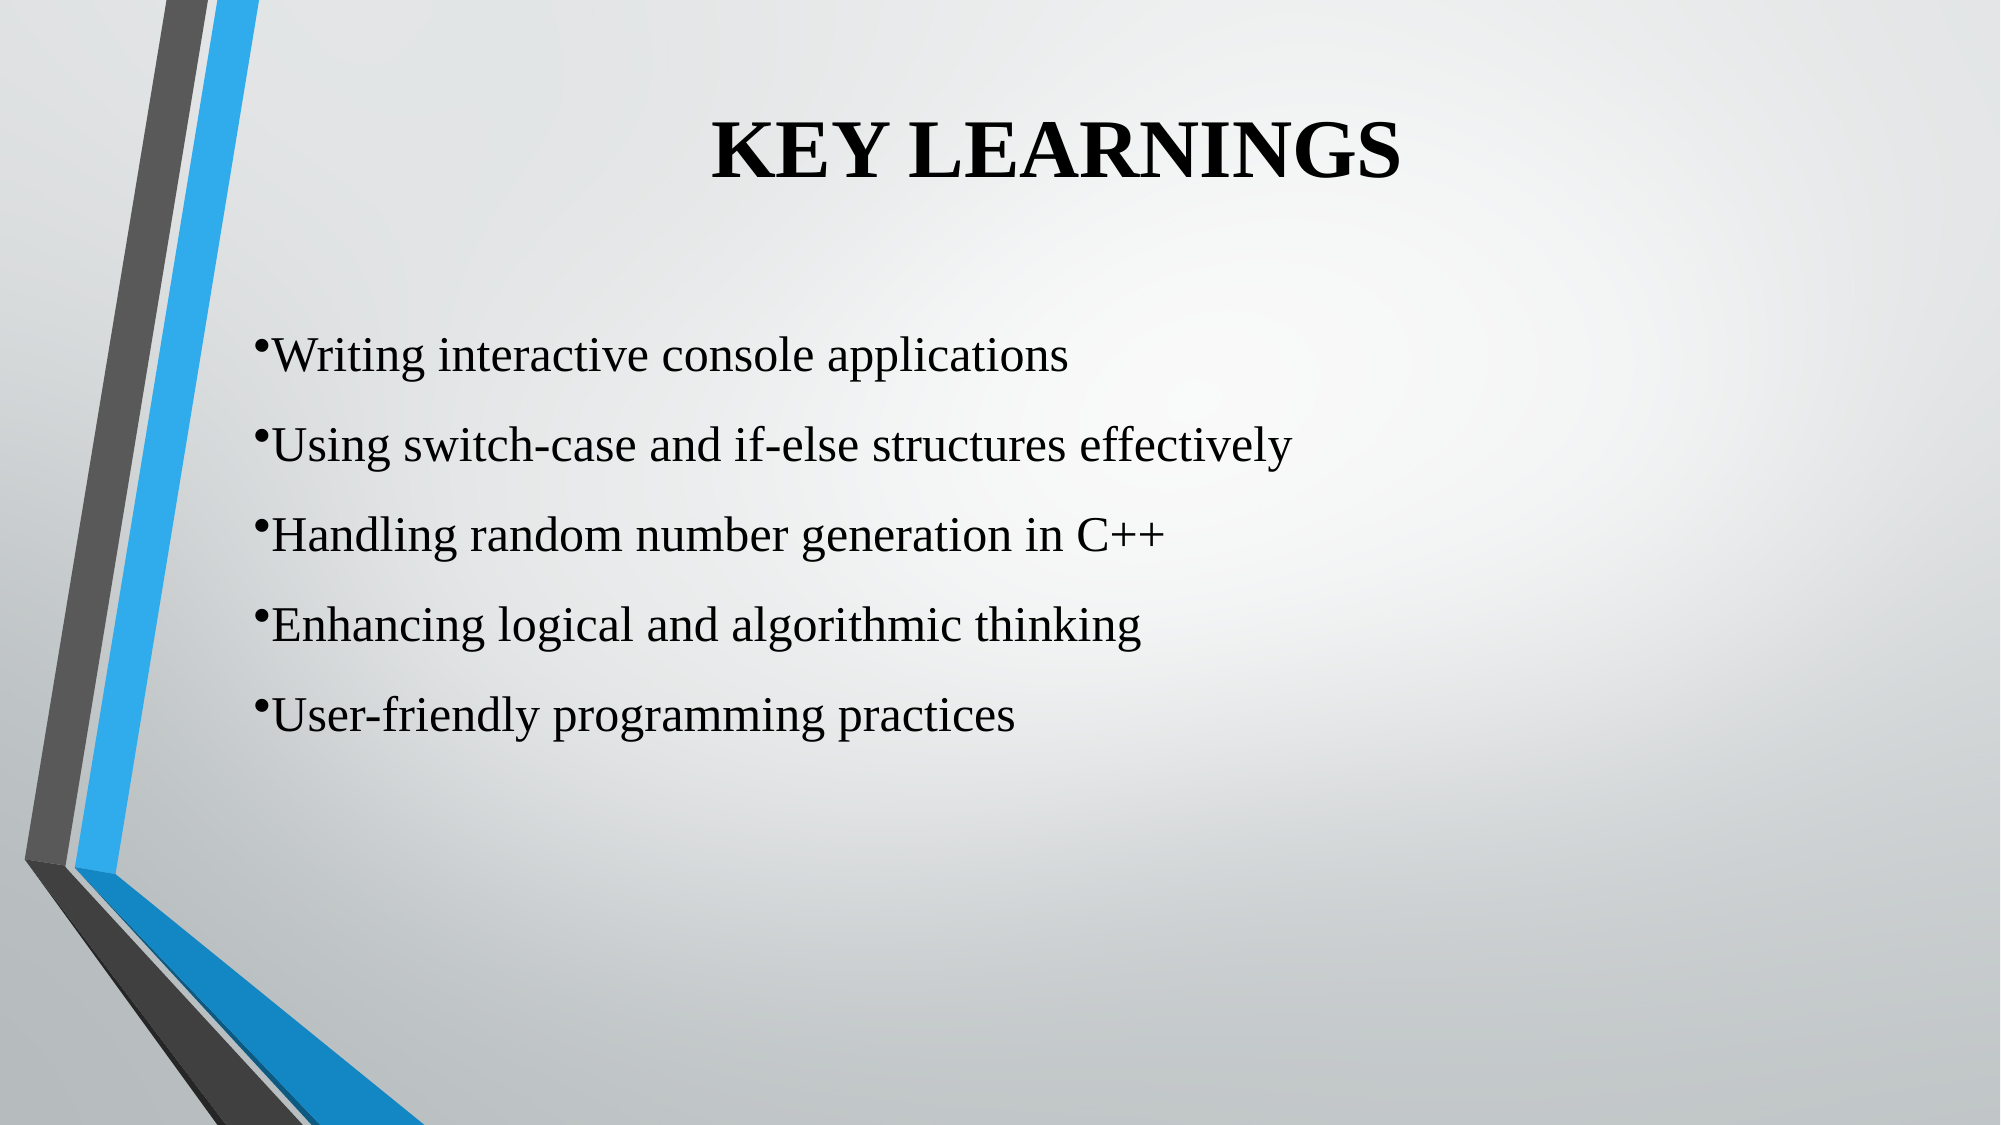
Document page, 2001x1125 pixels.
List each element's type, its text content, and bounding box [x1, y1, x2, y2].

title KEY LEARNINGS [235, 0, 1879, 288]
text_box Writing interactive console applications Using switch-case and if-else structures effectively Handling random number generation in C++ Enhancing logical and algorithmic thinking User-friendly programming practices [238, 284, 1309, 750]
